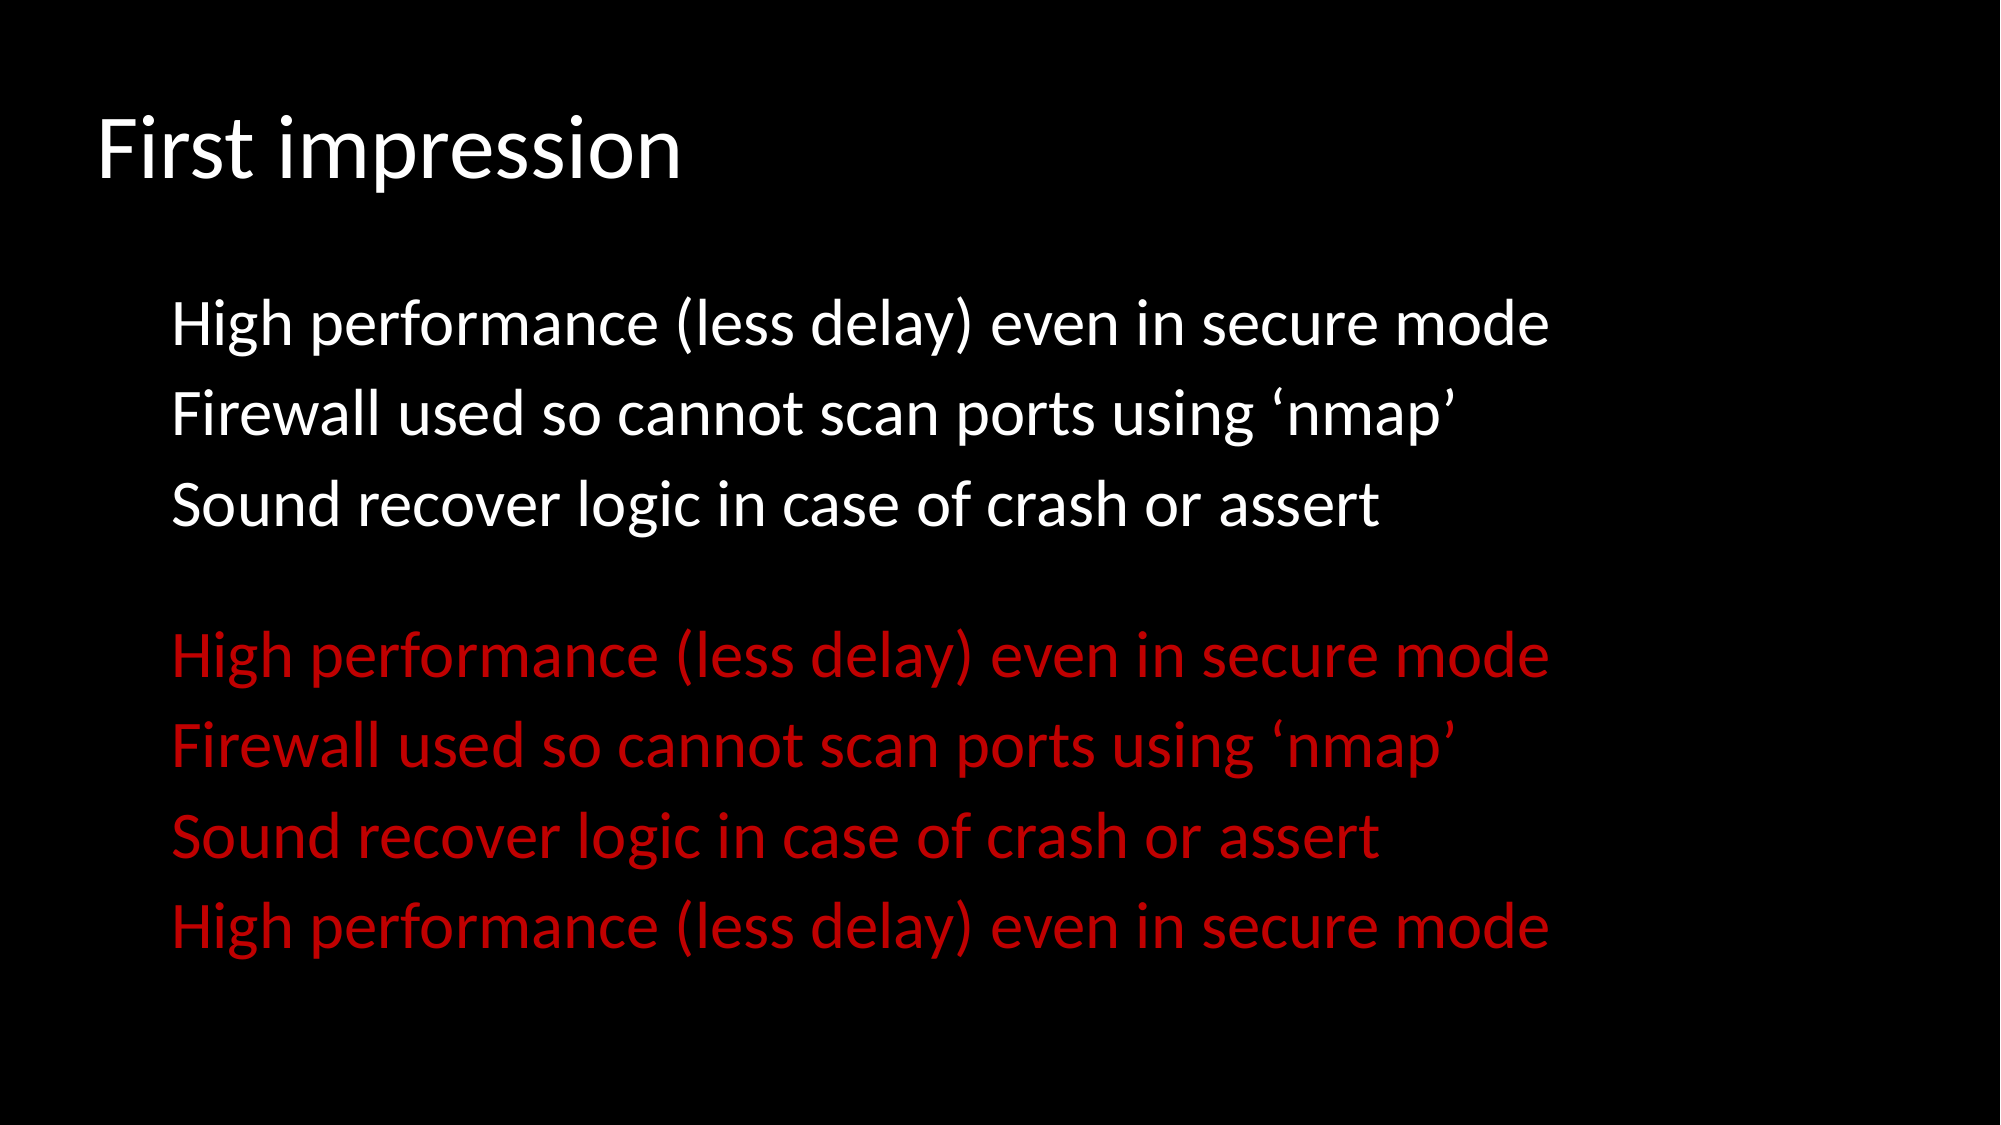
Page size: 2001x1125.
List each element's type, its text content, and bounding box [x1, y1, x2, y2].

list First impression High performance (less delay) even in secure mode Firewall used so cannot scan ports using ‘nmap’ Sound recover logic in case of crash or assert High performance (less delay) even in secure mode Firewall used so cannot scan ports using ‘nmap’ Sound recover logic in case of crash or assert High performance (less delay) even in secure mode [81, 79, 1863, 1058]
